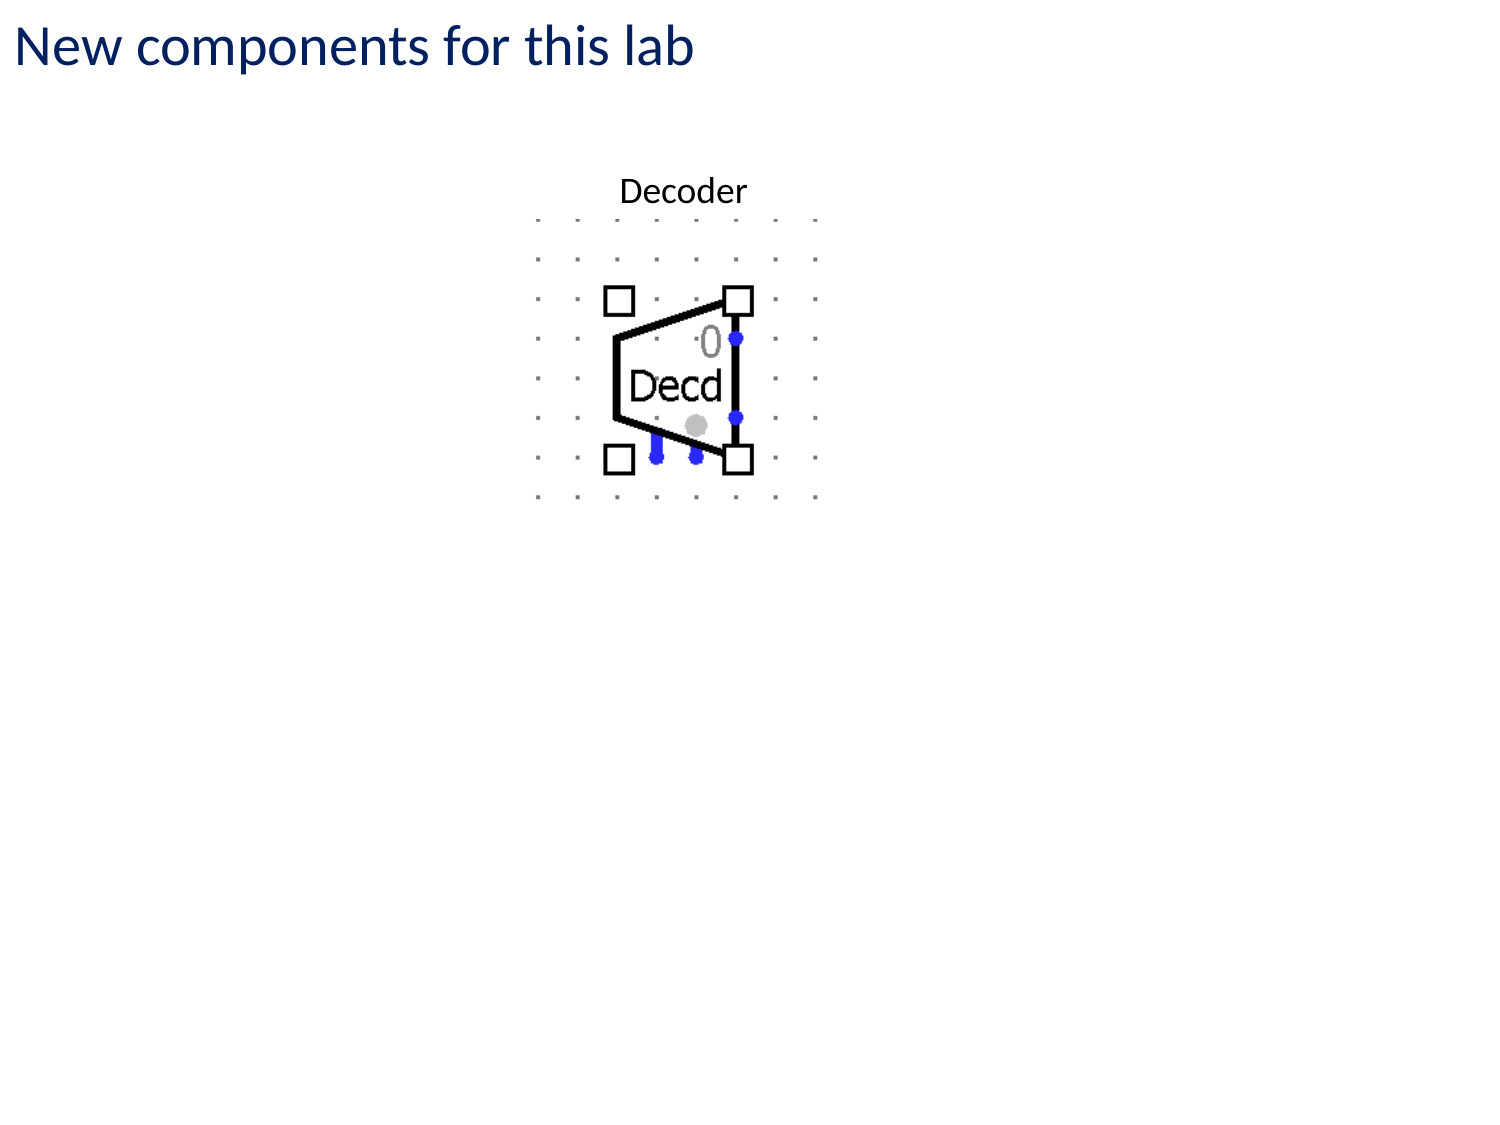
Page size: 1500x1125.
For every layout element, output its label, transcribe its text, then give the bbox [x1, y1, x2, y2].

text_box New components for this lab [0, 0, 1500, 85]
picture [533, 219, 834, 532]
text_box Decoder [467, 158, 900, 219]
